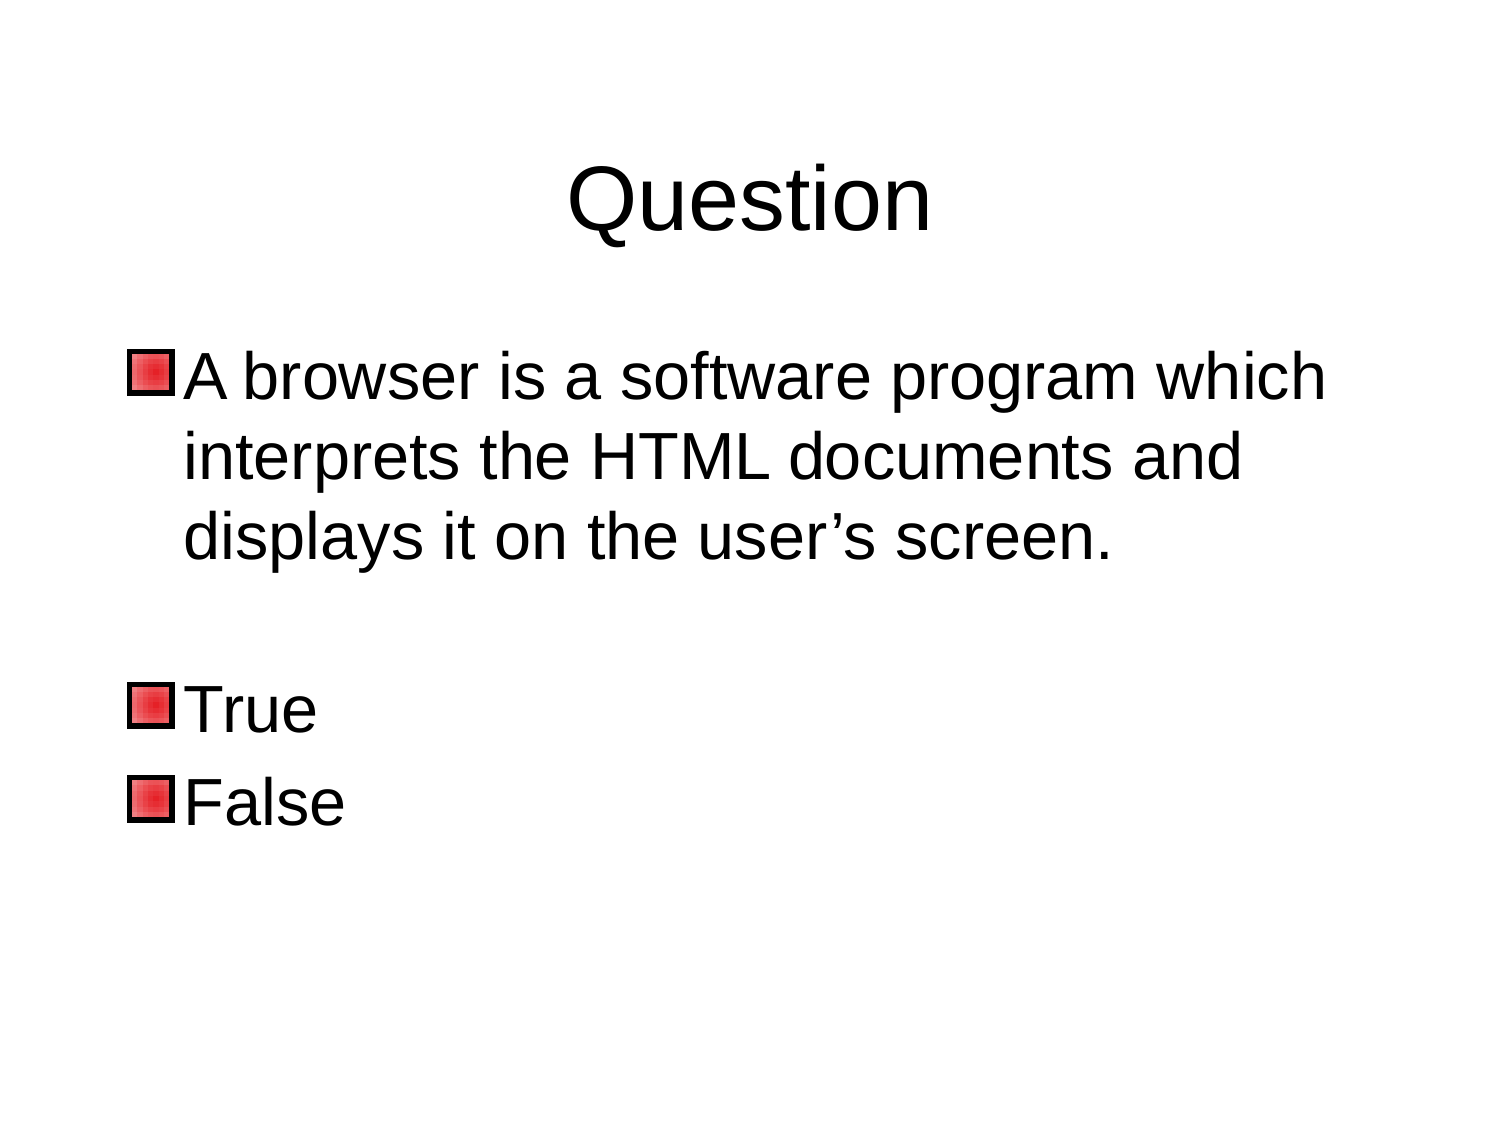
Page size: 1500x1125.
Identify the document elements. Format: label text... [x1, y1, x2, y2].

picture [127, 775, 175, 823]
title Question [112, 99, 1388, 288]
picture [127, 682, 175, 729]
list A browser is a software program which interprets the HTML documents and displays it on the user’s screen. True False [112, 324, 1388, 1000]
picture [127, 349, 175, 396]
